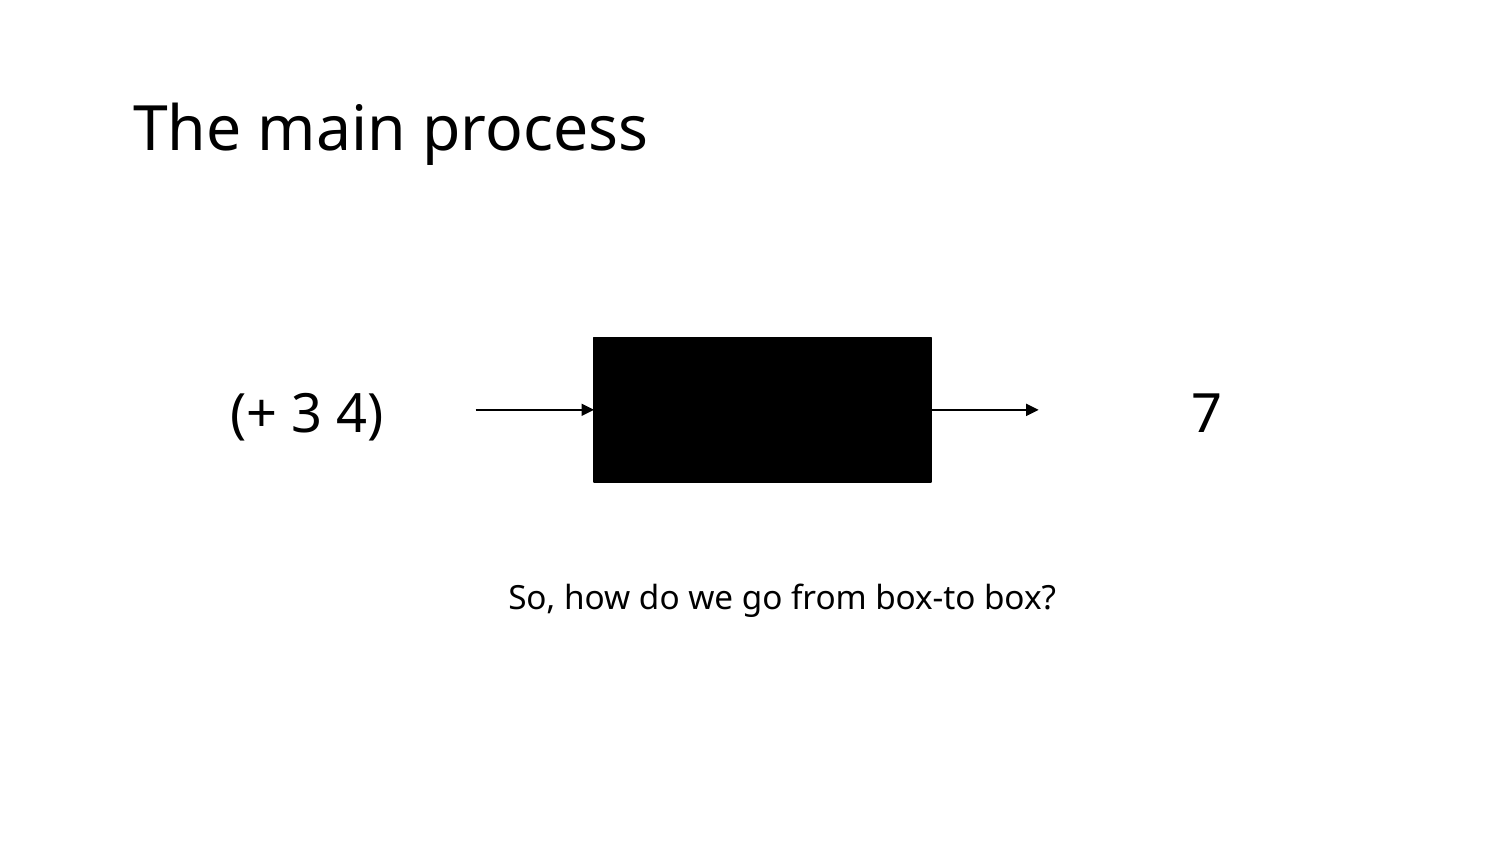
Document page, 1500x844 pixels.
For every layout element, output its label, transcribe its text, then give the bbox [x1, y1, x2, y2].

text_box 7 [1038, 362, 1376, 457]
text_box (+ 3 4) [138, 362, 476, 457]
text_box [593, 337, 931, 483]
title The main process [118, 72, 1382, 167]
text_box So, how do we go from box-to box? [463, 561, 1102, 707]
